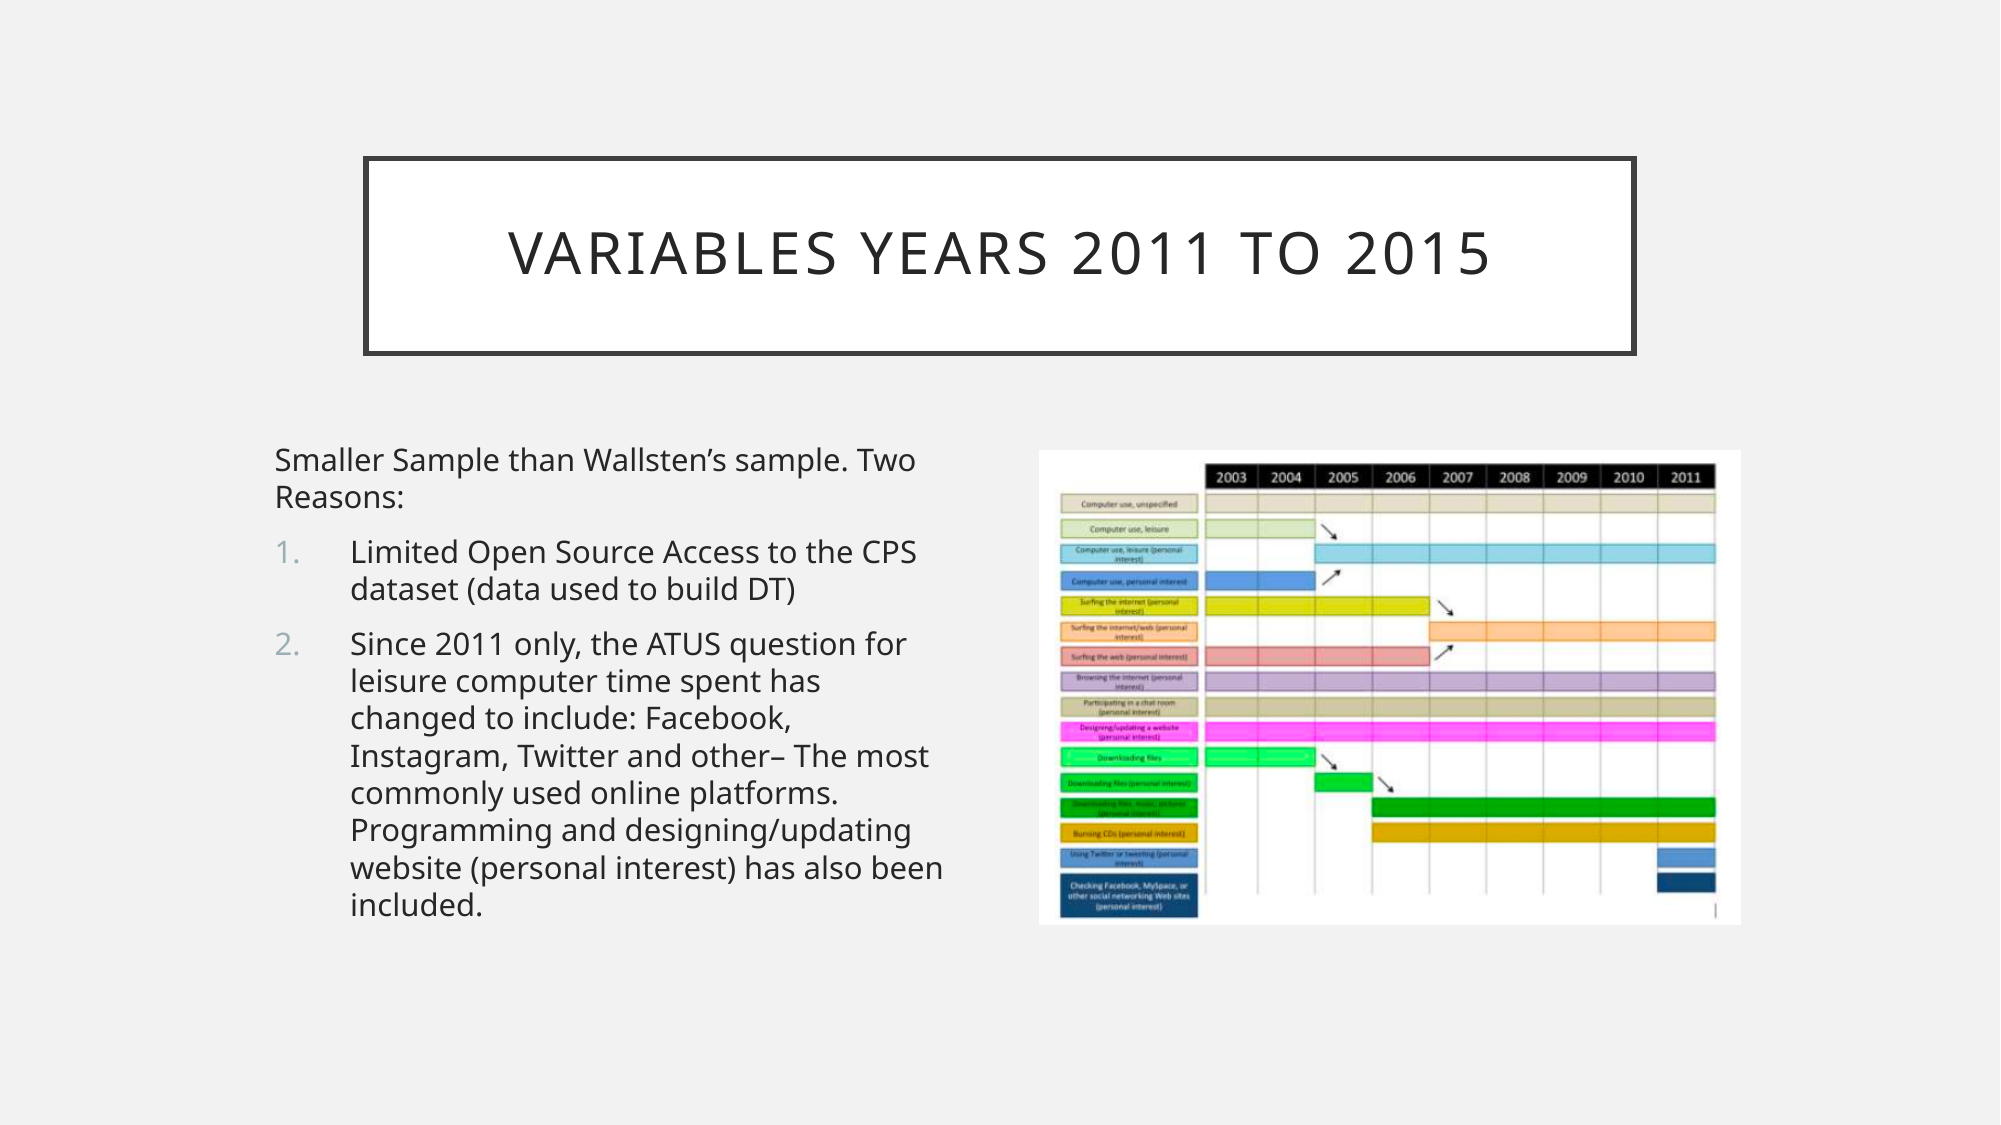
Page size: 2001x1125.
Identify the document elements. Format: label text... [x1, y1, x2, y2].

title Variables Years 2011 to 2015 [363, 156, 1637, 356]
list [1039, 450, 1741, 925]
list Smaller Sample than Wallsten’s sample. Two Reasons: Limited Open Source Access to the CPS dataset (data used to build DT) Since 2011 only, the ATUS question for leisure computer time spent has changed to include: Facebook, Instagram, Twitter and other– The most commonly used online platforms. Programming and designing/updating website (personal interest) has also been included. [259, 432, 961, 942]
